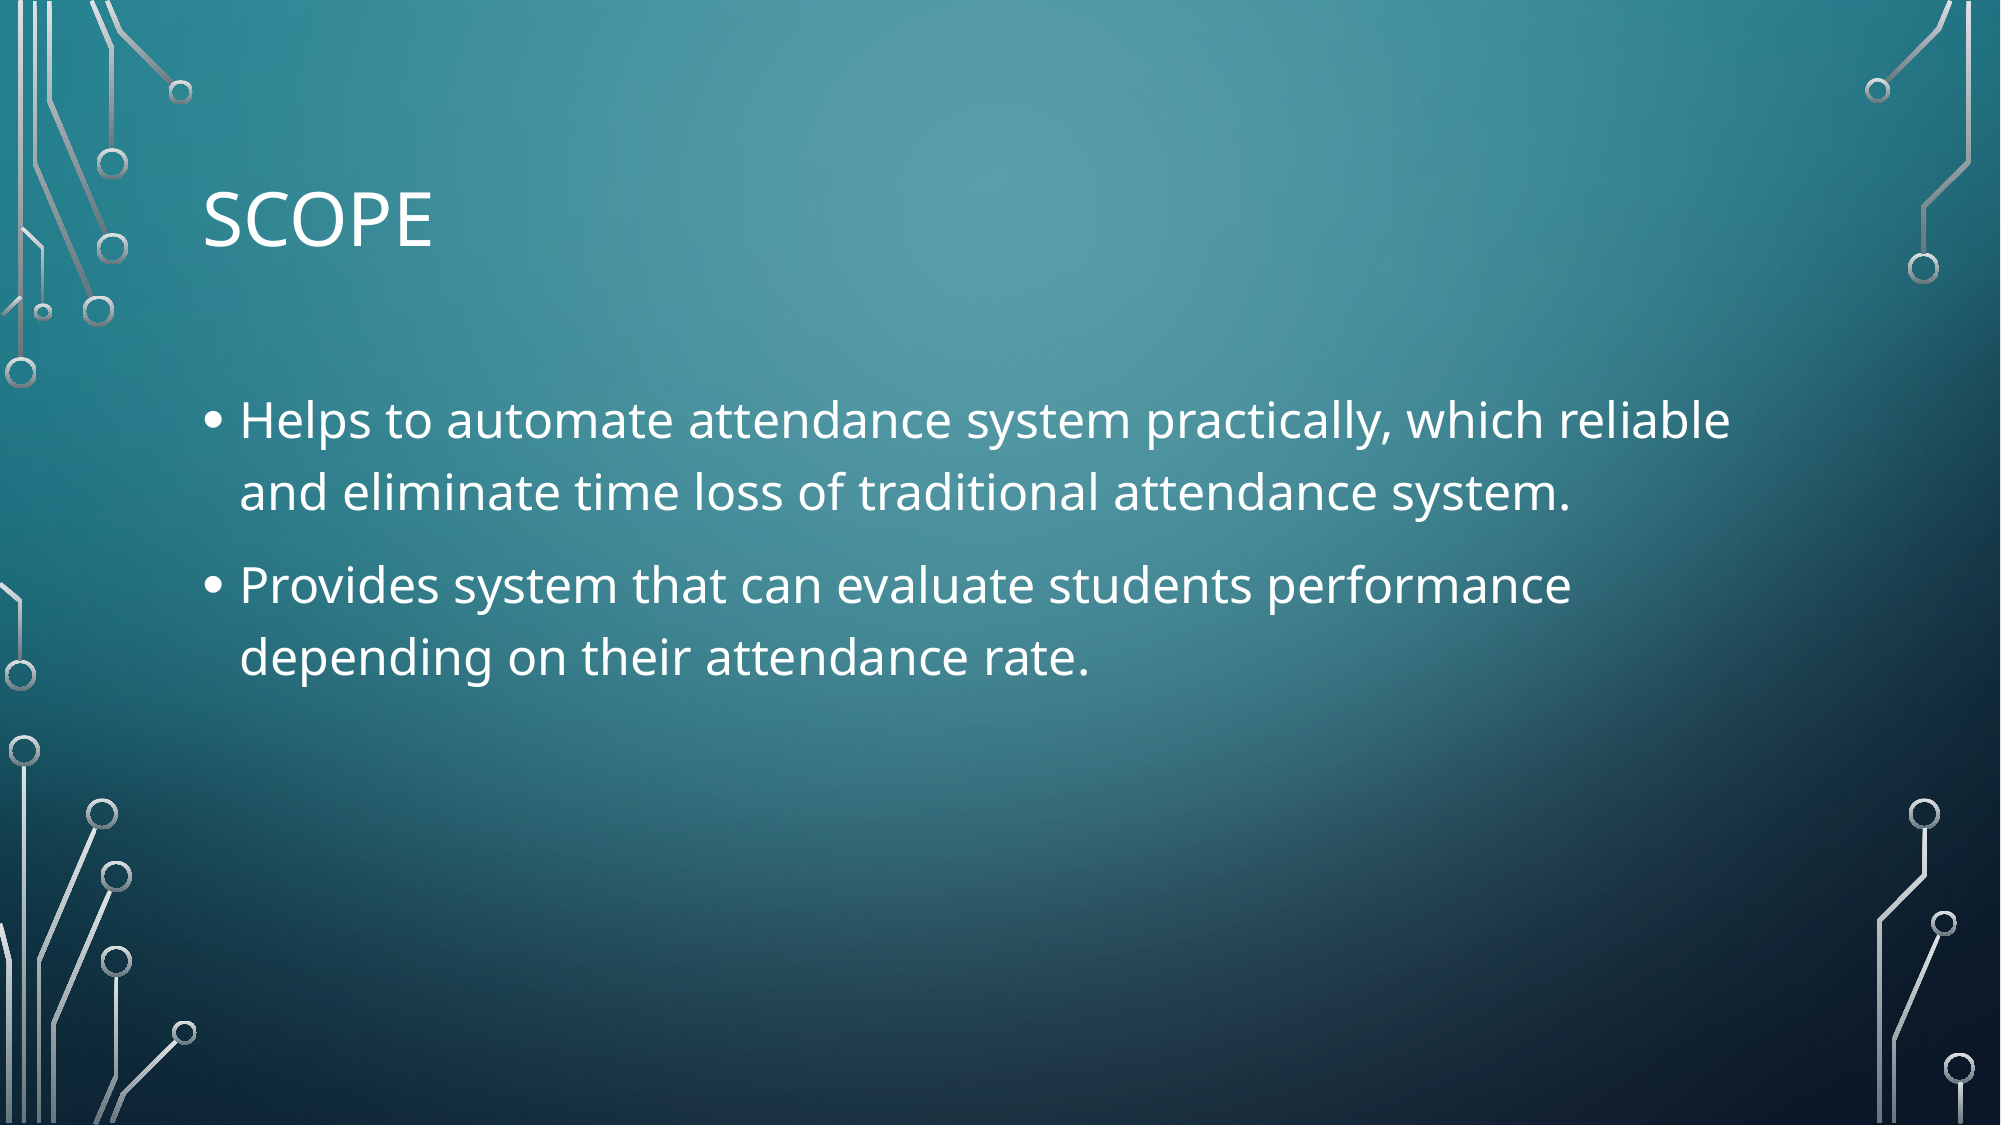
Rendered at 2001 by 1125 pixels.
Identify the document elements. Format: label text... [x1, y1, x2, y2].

title Scope [187, 101, 1813, 344]
list Helps to automate attendance system practically, which reliable and eliminate time loss of traditional attendance system. Provides system that can evaluate students performance depending on their attendance rate. [187, 369, 1813, 950]
